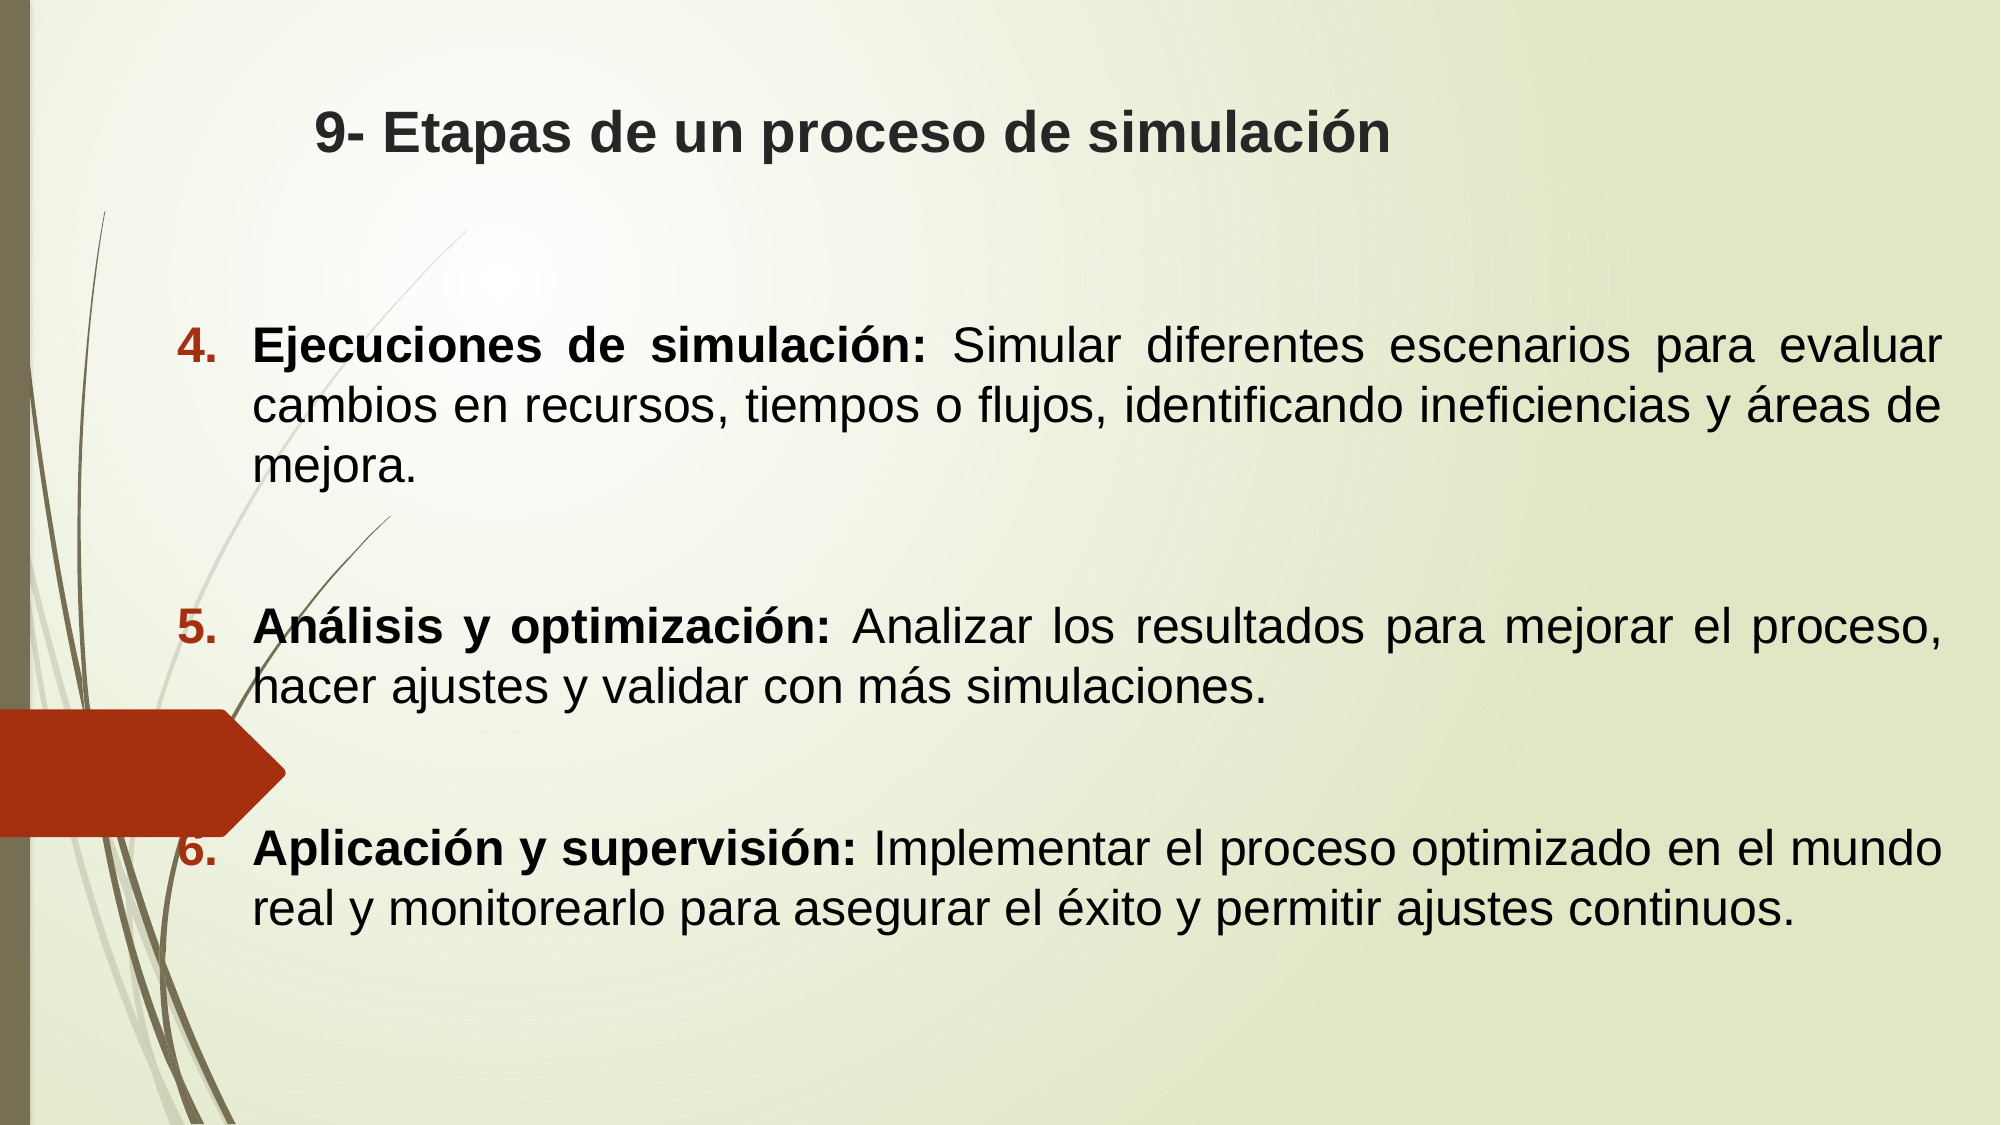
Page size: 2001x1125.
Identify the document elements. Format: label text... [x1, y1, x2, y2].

title 9- Etapas de un proceso de simulación [299, 86, 1705, 206]
subtitle Ejecuciones de simulación: Simular diferentes escenarios para evaluar cambios en recursos, tiempos o flujos, identificando ineficiencias y áreas de mejora. Análisis y optimización: Analizar los resultados para mejorar el proceso, hacer ajustes y validar con más simulaciones. Aplicación y supervisión: Implementar el proceso optimizado en el mundo real y monitorearlo para asegurar el éxito y permitir ajustes continuos. [162, 304, 1959, 1097]
